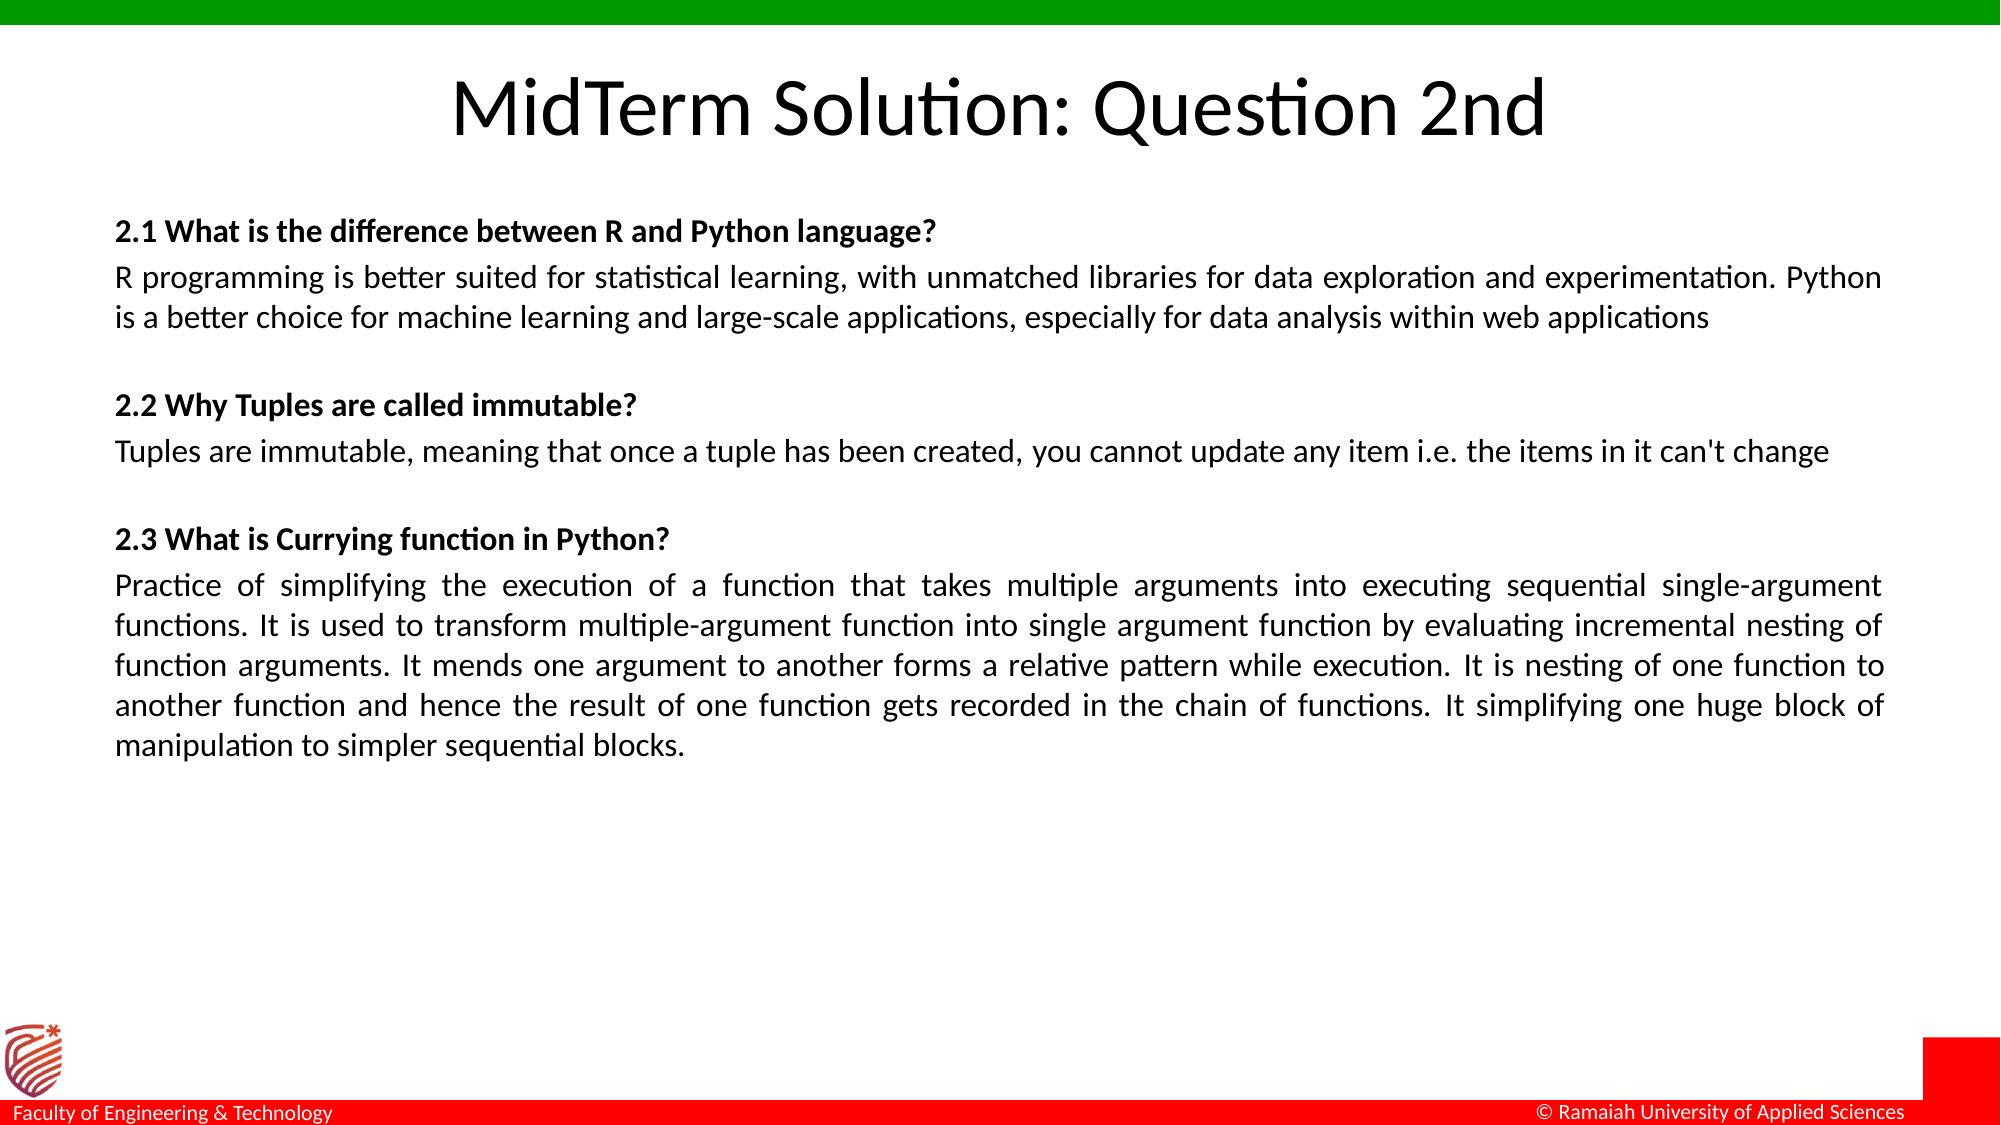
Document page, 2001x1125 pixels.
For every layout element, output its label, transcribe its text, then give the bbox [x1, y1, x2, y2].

title MidTerm Solution: Question 2nd [99, 45, 1900, 149]
picture [0, 1013, 69, 1100]
list 2.1 What is the difference between R and Python language? R programming is better suited for statistical learning, with unmatched libraries for data exploration and experimentation. Python is a better choice for machine learning and large-scale applications, especially for data analysis within web applications 2.2 Why Tuples are called immutable? Tuples are immutable, meaning that once a tuple has been created, you cannot update any item i.e. the items in it can't change 2.3 What is Currying function in Python? Practice of simplifying the execution of a function that takes multiple arguments into executing sequential single-argument functions. It is used to transform multiple-argument function into single argument function by evaluating incremental nesting of function arguments. It mends one argument to another forms a relative pattern while execution. It is nesting of one function to another function and hence the result of one function gets recorded in the chain of functions. It simplifying one huge block of manipulation to simpler sequential blocks. [99, 149, 1900, 1005]
